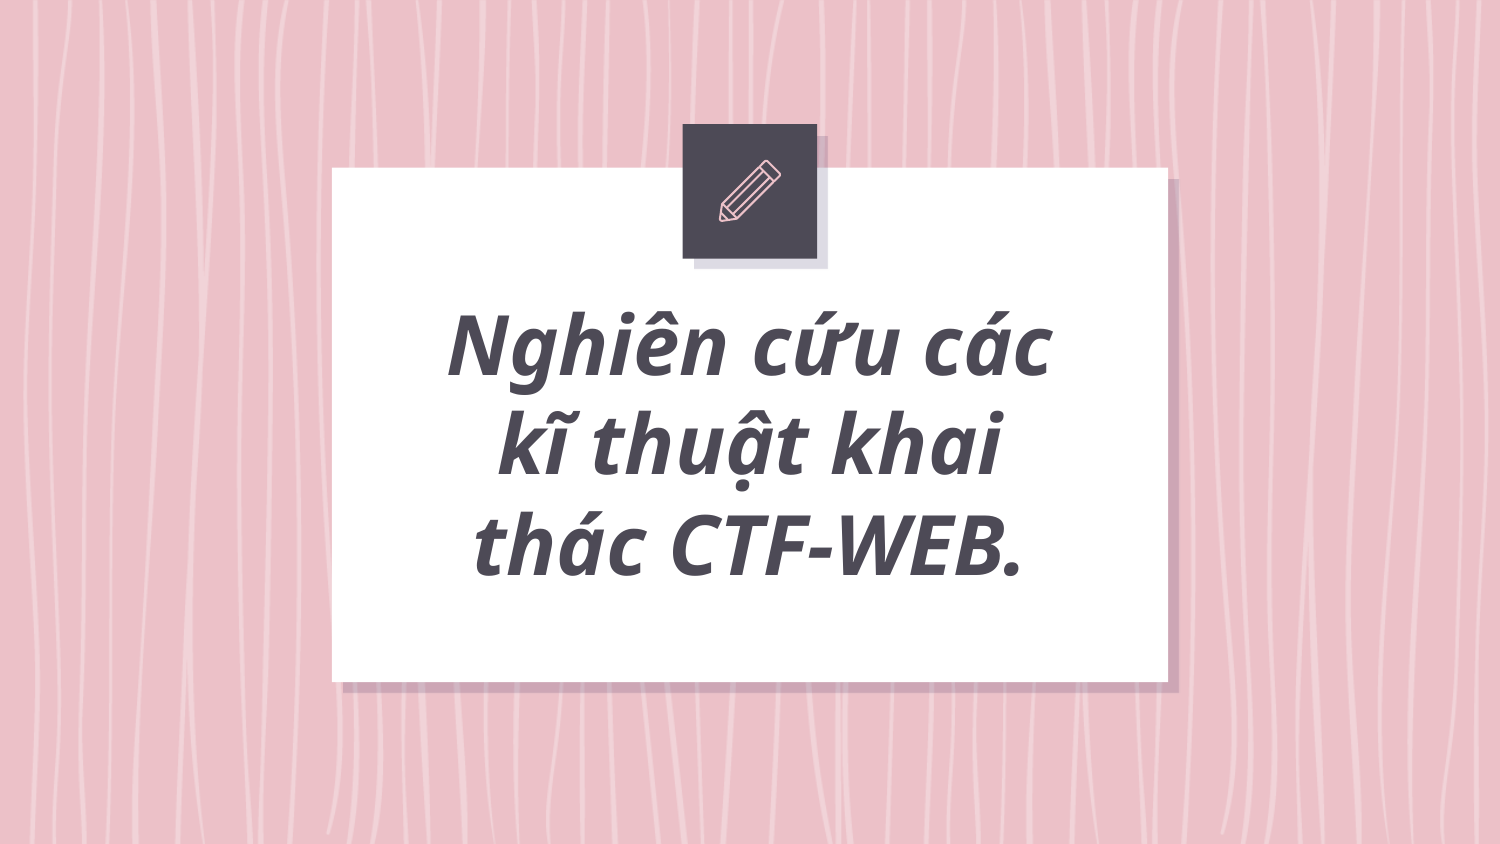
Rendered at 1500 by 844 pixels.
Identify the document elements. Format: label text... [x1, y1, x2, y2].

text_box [719, 160, 781, 222]
title Nghiên cứu các kĩ thuật khai thác CTF-WEB. [411, 346, 1089, 537]
